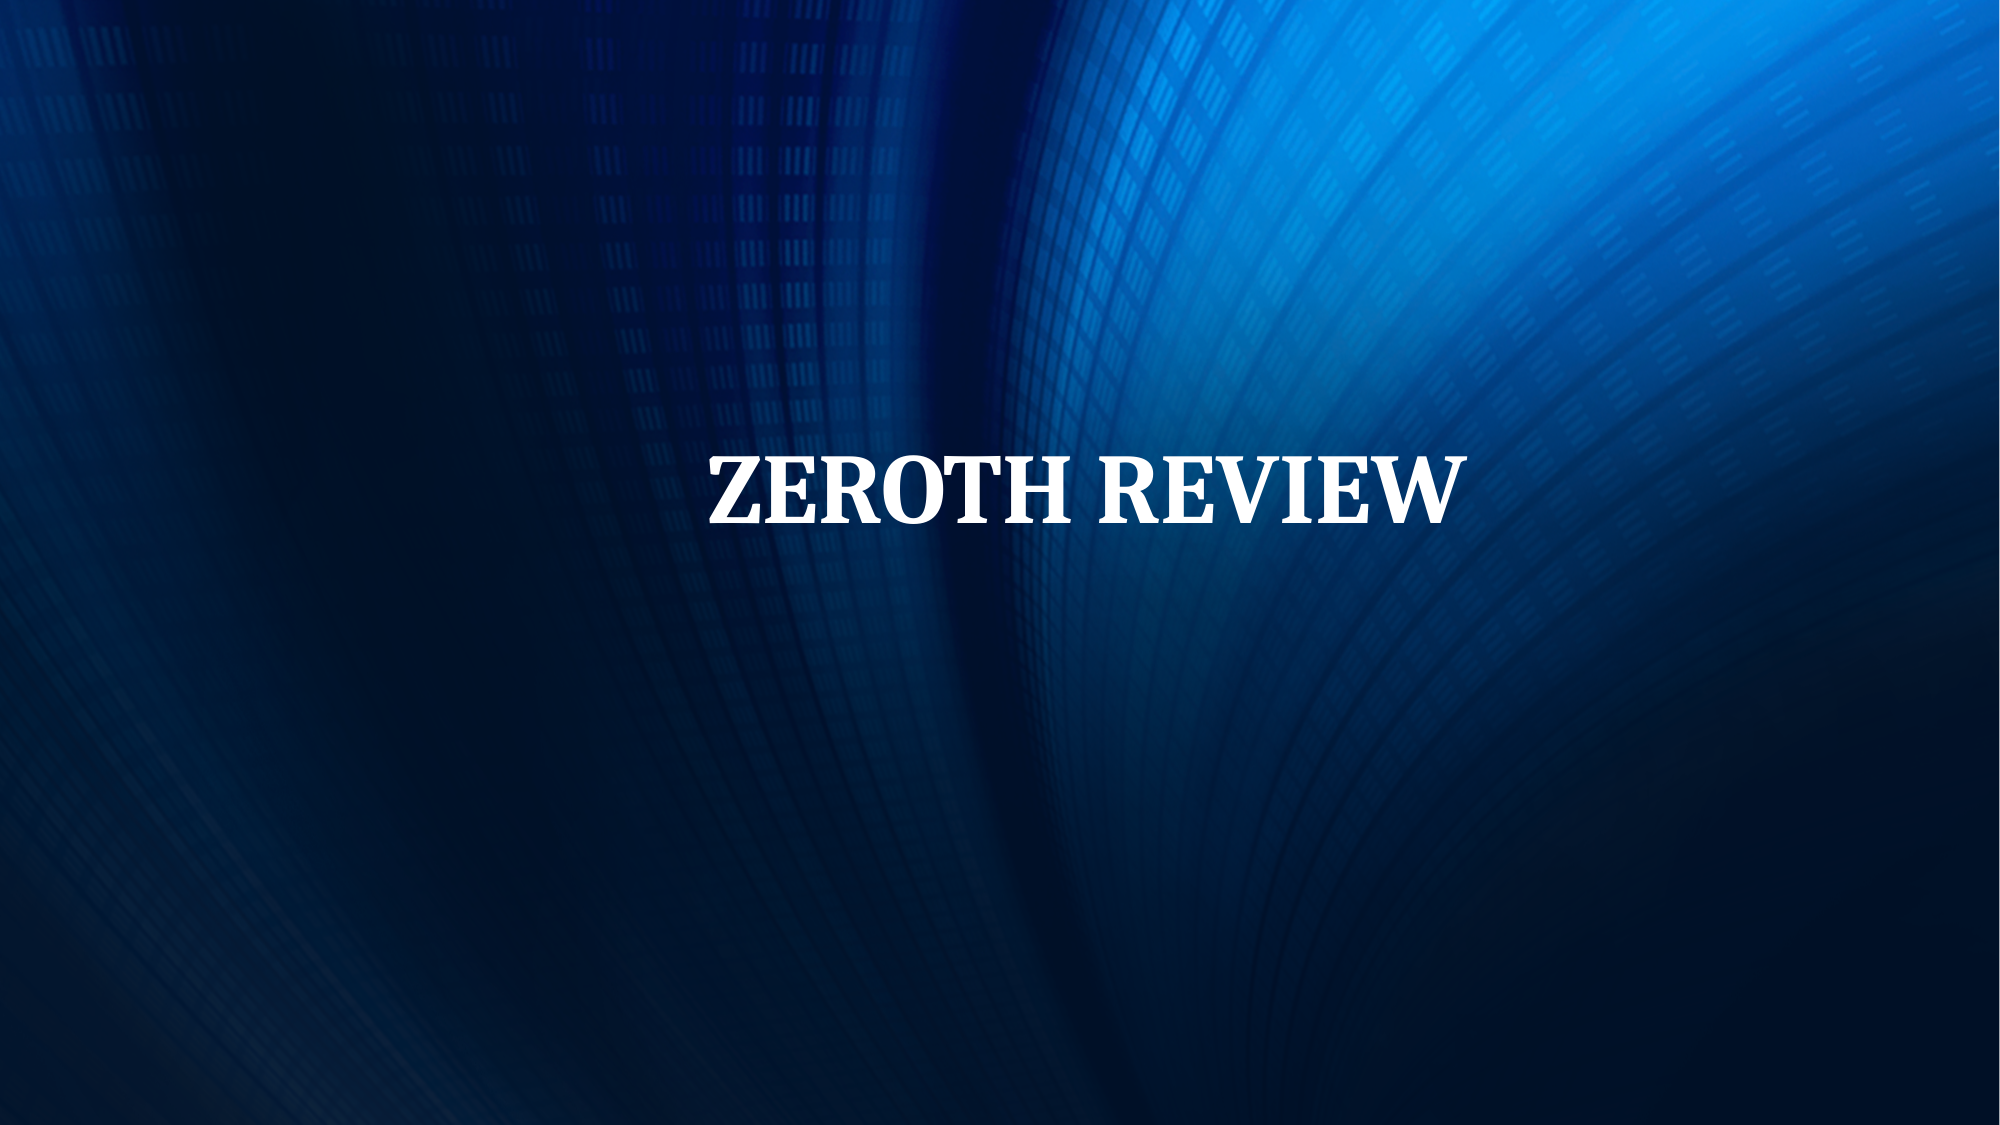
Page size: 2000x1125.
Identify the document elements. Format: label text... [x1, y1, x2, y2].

title ZEROTH REVIEW [374, 362, 1801, 550]
picture [0, 0, 2000, 1125]
